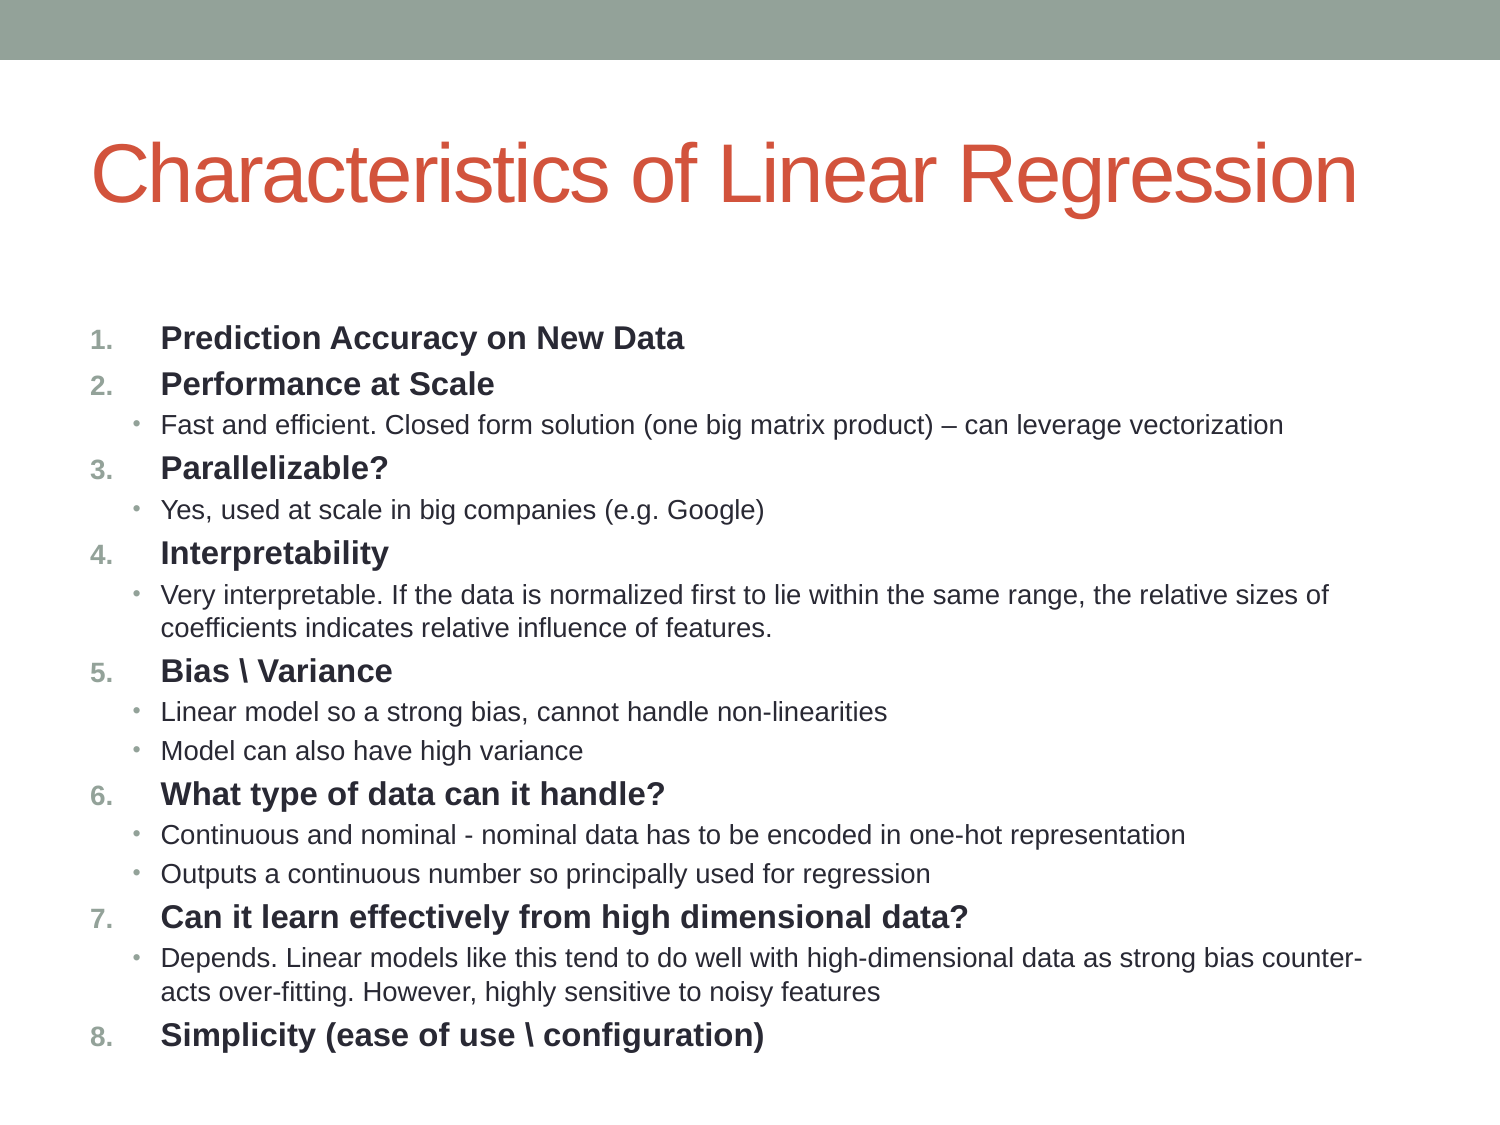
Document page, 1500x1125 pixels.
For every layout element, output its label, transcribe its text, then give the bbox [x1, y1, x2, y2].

title Characteristics of Linear Regression [75, 87, 1425, 250]
list Prediction Accuracy on New Data Performance at Scale Fast and efficient. Closed form solution (one big matrix product) – can leverage vectorization Parallelizable? Yes, used at scale in big companies (e.g. Google) Interpretability Very interpretable. If the data is normalized first to lie within the same range, the relative sizes of coefficients indicates relative influence of features. Bias \ Variance Linear model so a strong bias, cannot handle non-linearities Model can also have high variance What type of data can it handle? Continuous and nominal - nominal data has to be encoded in one-hot representation Outputs a continuous number so principally used for regression Can it learn effectively from high dimensional data? Depends. Linear models like this tend to do well with high-dimensional data as strong bias counter-acts over-fitting. However, highly sensitive to noisy features Simplicity (ease of use \ configuration) [75, 262, 1425, 1063]
